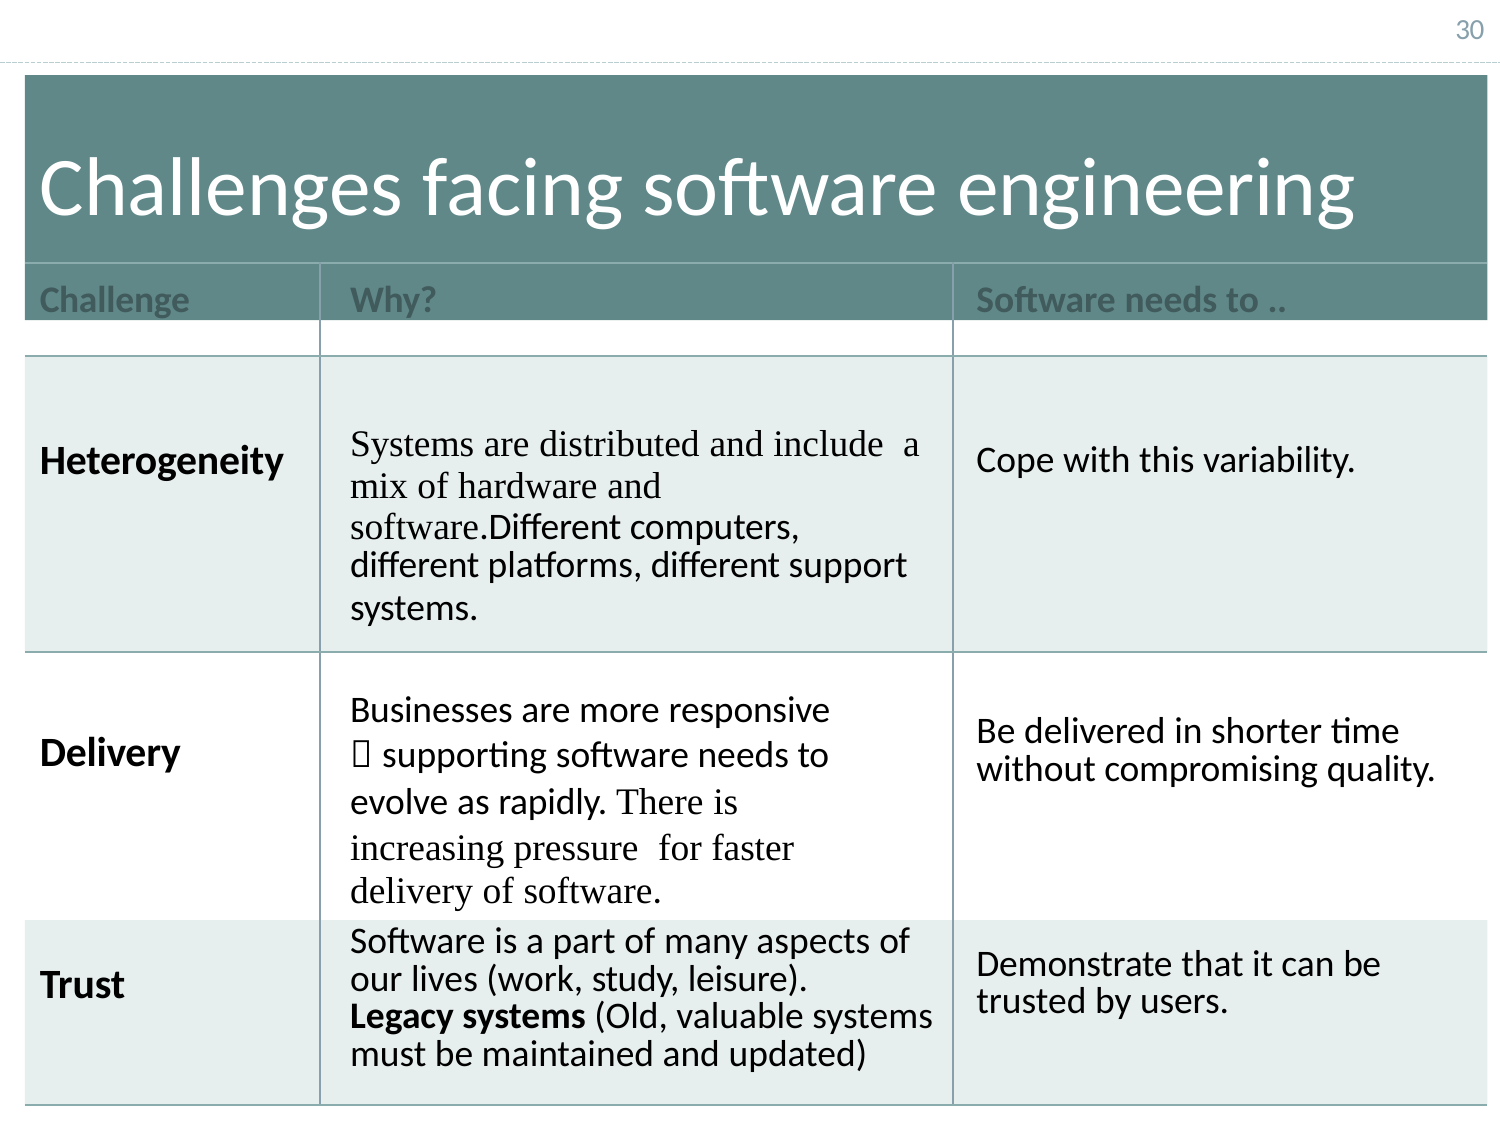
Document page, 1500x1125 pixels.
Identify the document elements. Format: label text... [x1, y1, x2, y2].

text_box 30 [1453, 8, 1488, 46]
table_cell Cope with this variability. [954, 357, 1487, 651]
title Challenges facing software engineering [24, 75, 1488, 321]
table_cell Systems are distributed and include a mix of hardware and software.Different computers, different platforms, different support systems. [321, 357, 952, 651]
table_header Why? [321, 264, 952, 355]
table_cell Heterogeneity [25, 357, 319, 651]
table_cell Demonstrate that it can be trusted by users. [954, 920, 1487, 1104]
table_header Challenge [25, 264, 319, 355]
table_cell Delivery [25, 653, 319, 920]
table_cell Businesses are more responsive  supporting software needs to evolve as rapidly. There is increasing pressure for faster delivery of software. [321, 653, 952, 920]
table_header Software needs to .. [954, 264, 1487, 355]
table_cell Software is a part of many aspects of our lives (work, study, leisure). Legacy systems (Old, valuable systems must be maintained and updated) [321, 920, 952, 1104]
table_cell Trust [25, 920, 319, 1104]
table_cell Be delivered in shorter time without compromising quality. [954, 653, 1487, 920]
